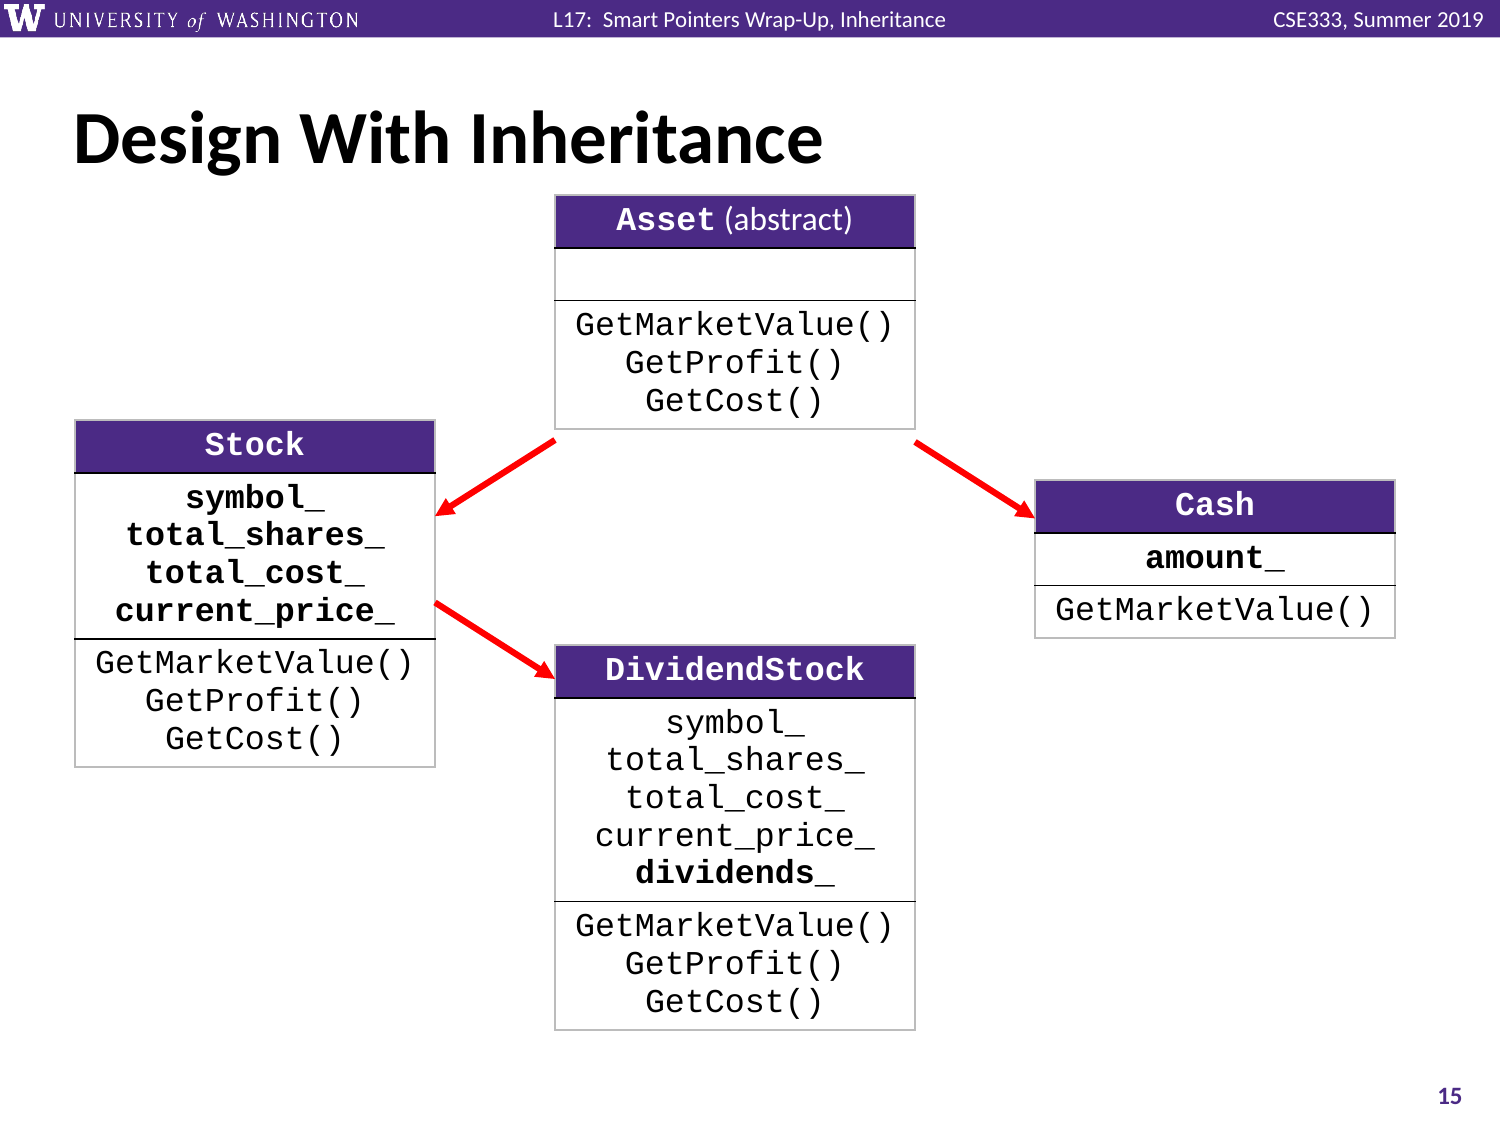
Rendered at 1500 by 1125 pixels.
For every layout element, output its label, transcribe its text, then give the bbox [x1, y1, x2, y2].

table_cell symbol_ total_shares_ total_cost_ current_price_ [76, 474, 434, 638]
table_header Asset (abstract) [556, 196, 914, 247]
table_cell GetMarketValue() GetProfit() GetCost() [556, 902, 914, 1029]
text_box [434, 439, 556, 517]
table_cell GetMarketValue() GetProfit() GetCost() [76, 640, 434, 766]
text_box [914, 441, 1036, 519]
picture [4, 4, 358, 32]
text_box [434, 602, 556, 680]
table_header Cash [1036, 481, 1394, 532]
table_header Stock [76, 421, 434, 472]
title Design With Inheritance [58, 71, 1438, 197]
slide_number 15 [1400, 1065, 1500, 1125]
table_header DividendStock [556, 646, 914, 697]
table_cell symbol_ total_shares_ total_cost_ current_price_ dividends_ [556, 699, 914, 901]
table_cell amount_ [1036, 534, 1394, 585]
table_cell GetMarketValue() GetProfit() GetCost() [556, 301, 914, 428]
table_cell GetMarketValue() [1036, 586, 1394, 637]
table_cell [556, 249, 914, 300]
